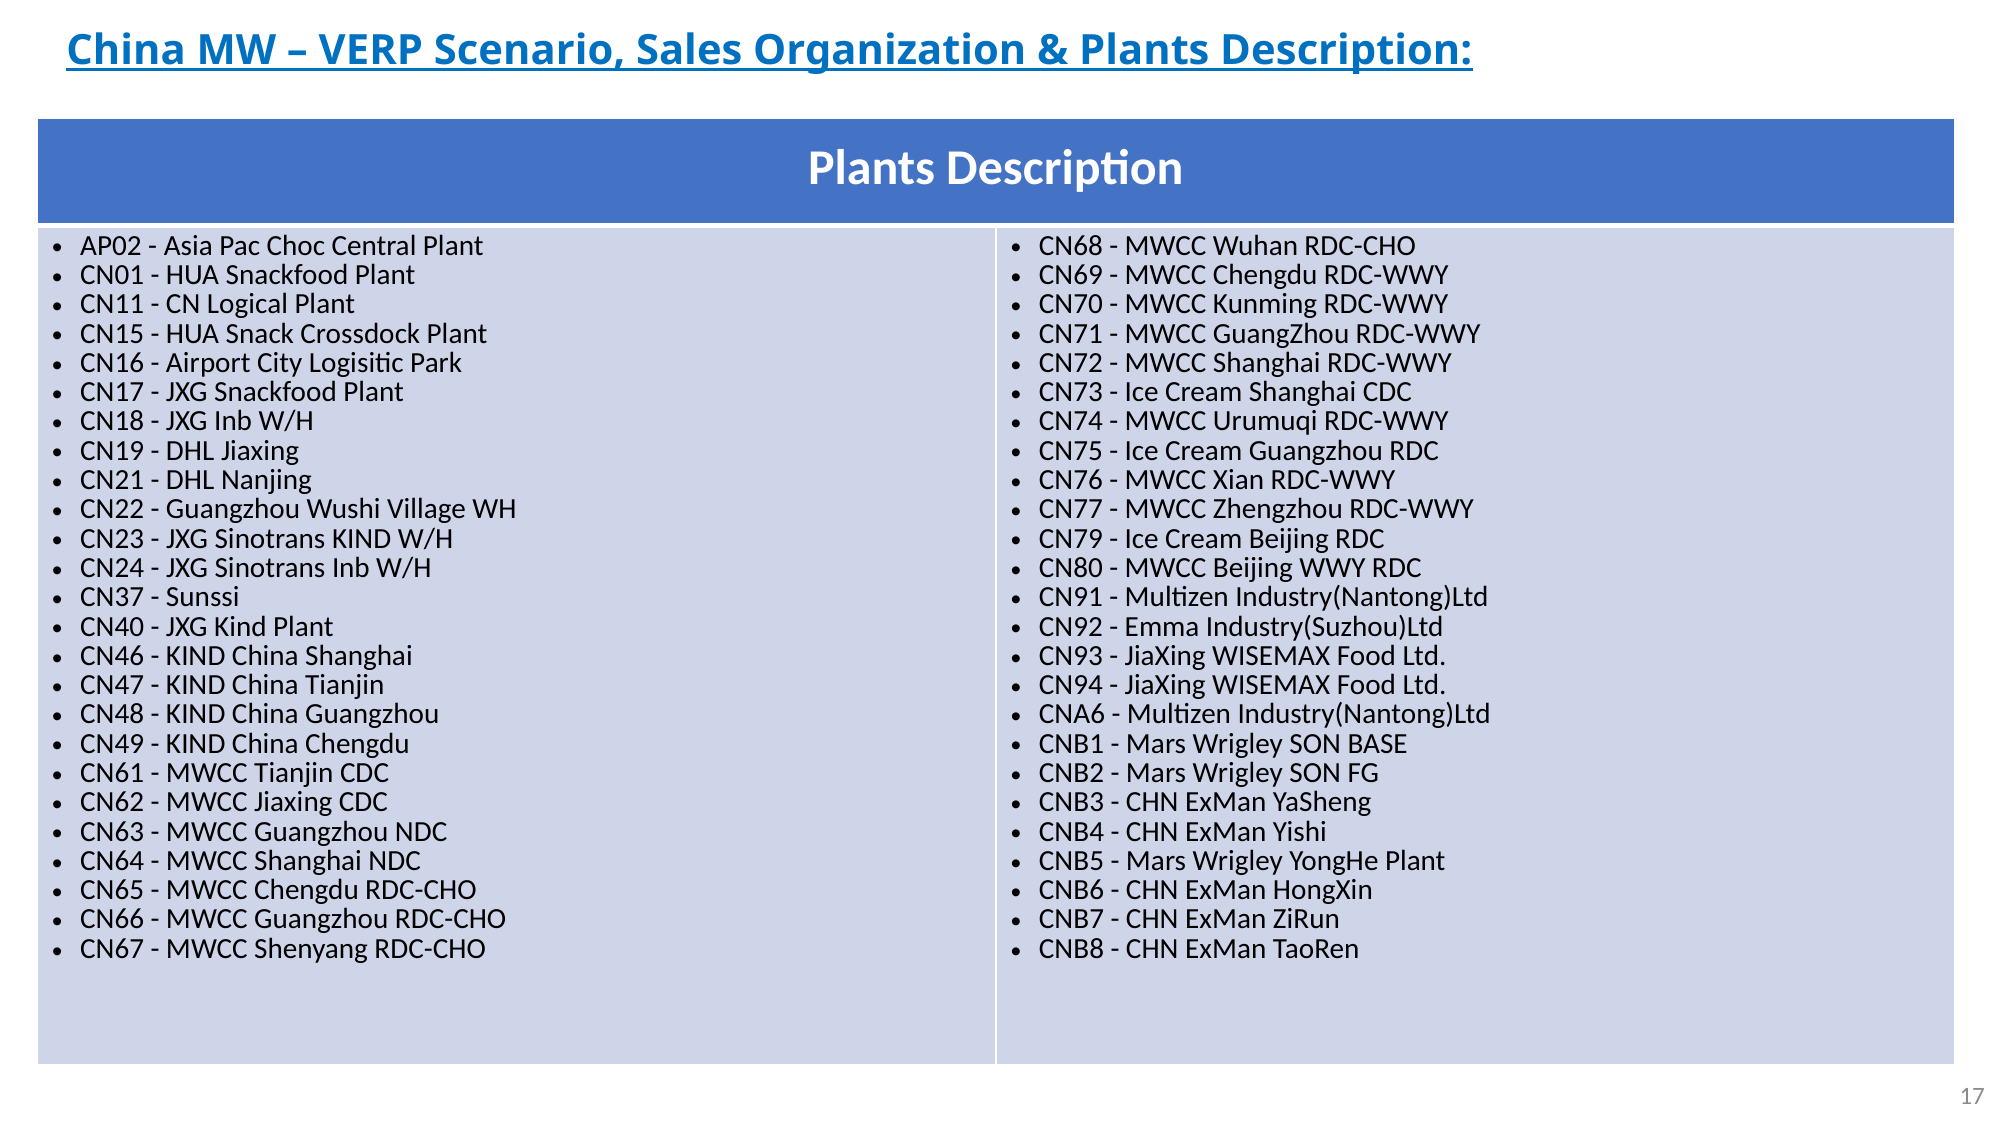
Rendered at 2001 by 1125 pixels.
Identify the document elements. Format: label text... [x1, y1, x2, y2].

text_box China MW – VERP Scenario, Sales Organization & Plants Description: [51, 20, 1995, 110]
table_cell CN68 - MWCC Wuhan RDC-CHO CN69 - MWCC Chengdu RDC-WWY CN70 - MWCC Kunming RDC-WWY CN71 - MWCC GuangZhou RDC-WWY CN72 - MWCC Shanghai RDC-WWY CN73 - Ice Cream Shanghai CDC CN74 - MWCC Urumuqi RDC-WWY CN75 - Ice Cream Guangzhou RDC CN76 - MWCC Xian RDC-WWY CN77 - MWCC Zhengzhou RDC-WWY CN79 - Ice Cream Beijing RDC CN80 - MWCC Beijing WWY RDC CN91 - Multizen Industry(Nantong)Ltd CN92 - Emma Industry(Suzhou)Ltd CN93 - JiaXing WISEMAX Food Ltd. CN94 - JiaXing WISEMAX Food Ltd. CNA6 - Multizen Industry(Nantong)Ltd CNB1 - Mars Wrigley SON BASE CNB2 - Mars Wrigley SON FG CNB3 - CHN ExMan YaSheng CNB4 - CHN ExMan Yishi CNB5 - Mars Wrigley YongHe Plant CNB6 - CHN ExMan HongXin CNB7 - CHN ExMan ZiRun CNB8 - CHN ExMan TaoRen [997, 228, 1954, 1064]
table_cell AP02 - Asia Pac Choc Central Plant CN01 - HUA Snackfood Plant CN11 - CN Logical Plant CN15 - HUA Snack Crossdock Plant CN16 - Airport City Logisitic Park CN17 - JXG Snackfood Plant CN18 - JXG Inb W/H CN19 - DHL Jiaxing CN21 - DHL Nanjing CN22 - Guangzhou Wushi Village WH CN23 - JXG Sinotrans KIND W/H CN24 - JXG Sinotrans Inb W/H CN37 - Sunssi CN40 - JXG Kind Plant CN46 - KIND China Shanghai CN47 - KIND China Tianjin CN48 - KIND China Guangzhou CN49 - KIND China Chengdu CN61 - MWCC Tianjin CDC CN62 - MWCC Jiaxing CDC CN63 - MWCC Guangzhou NDC CN64 - MWCC Shanghai NDC CN65 - MWCC Chengdu RDC-CHO CN66 - MWCC Guangzhou RDC-CHO CN67 - MWCC Shenyang RDC-CHO [38, 228, 995, 1064]
table_header Plants Description [38, 119, 1954, 223]
slide_number 17 [1550, 1065, 2000, 1125]
